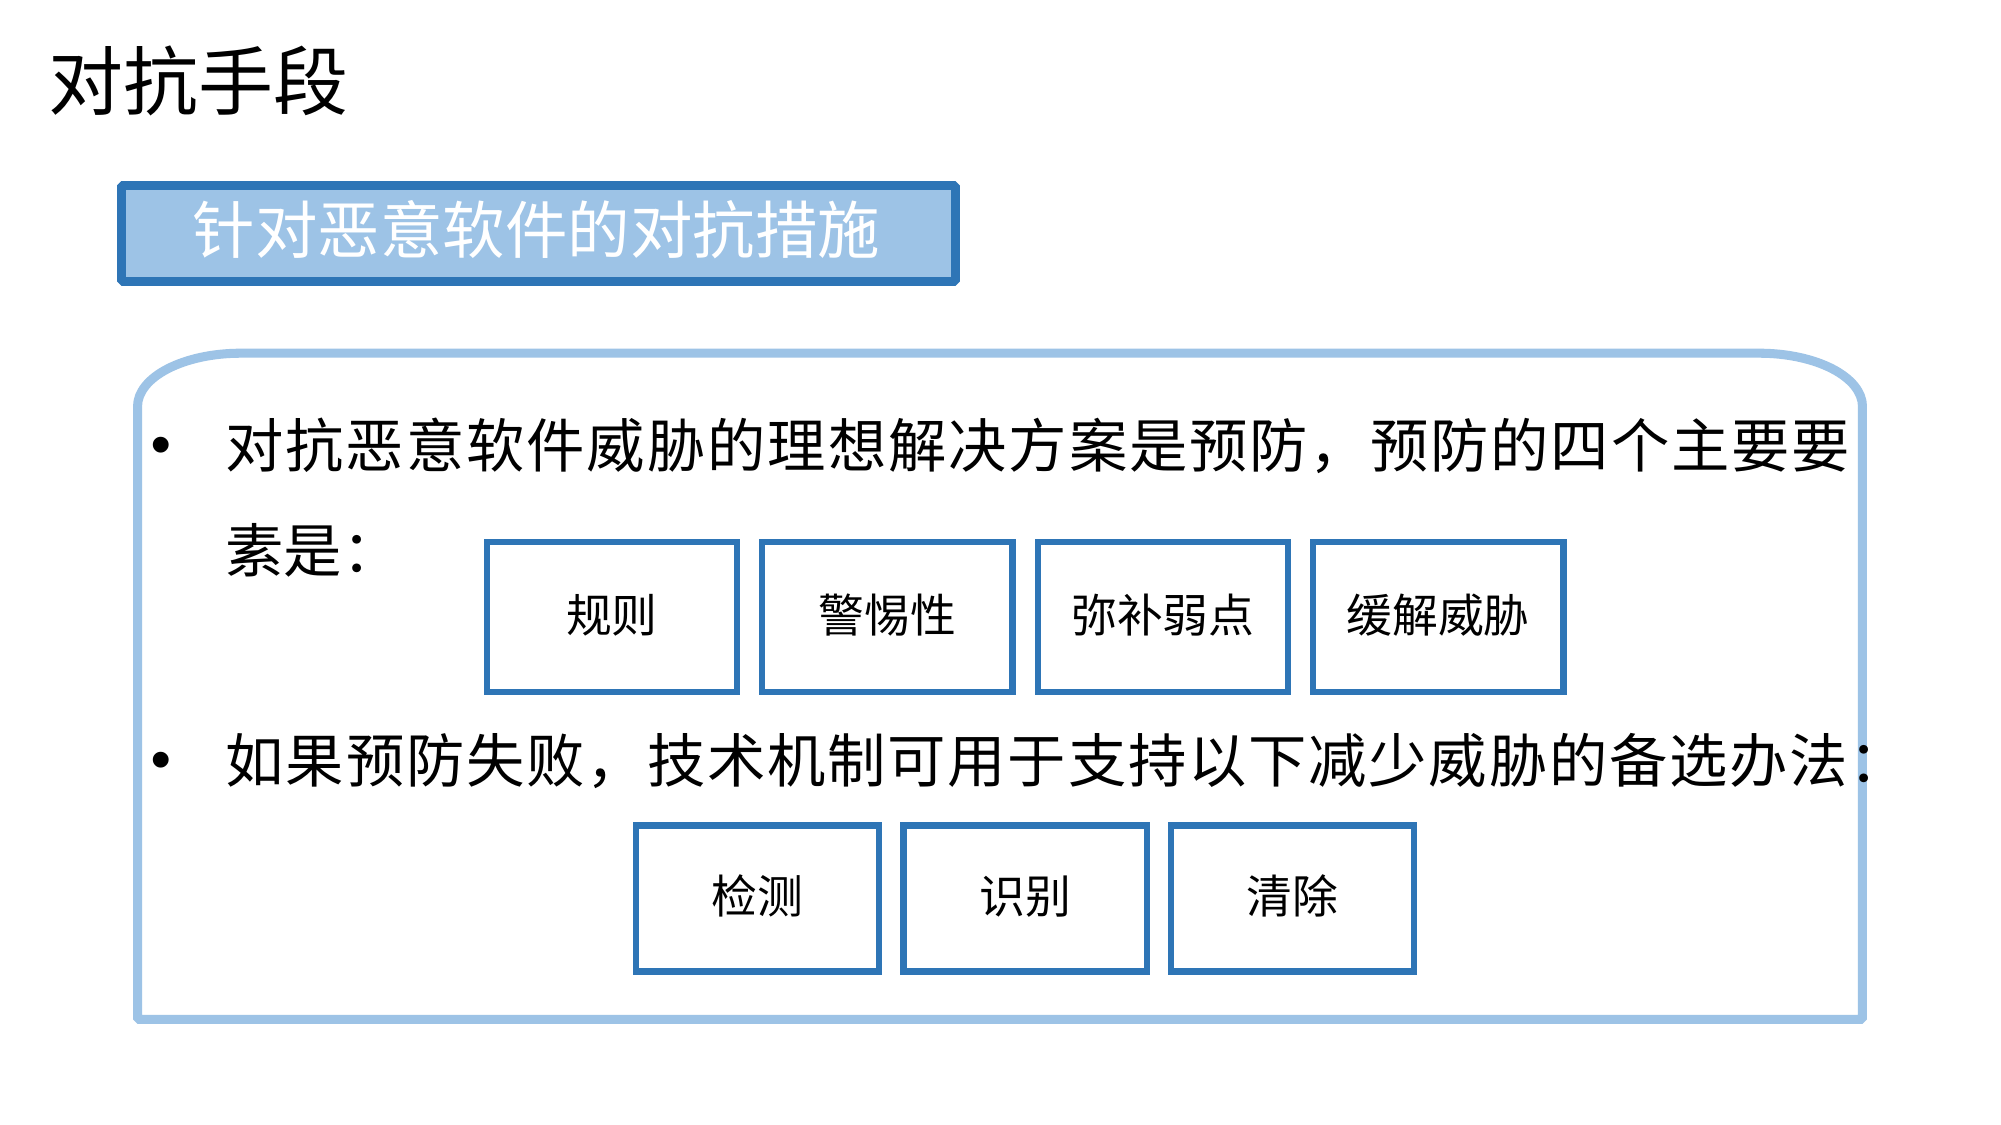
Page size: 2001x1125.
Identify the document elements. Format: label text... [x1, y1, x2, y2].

text_box 对抗手段 [31, 0, 1757, 160]
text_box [391, 825, 1659, 972]
text_box 对抗恶意软件威胁的理想解决方案是预防，预防的四个主要要素是： 如果预防失败，技术机制可用于支持以下减少威胁的备选办法： [137, 353, 1863, 1020]
text_box 针对恶意软件的对抗措施 [121, 185, 956, 282]
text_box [486, 537, 1564, 698]
